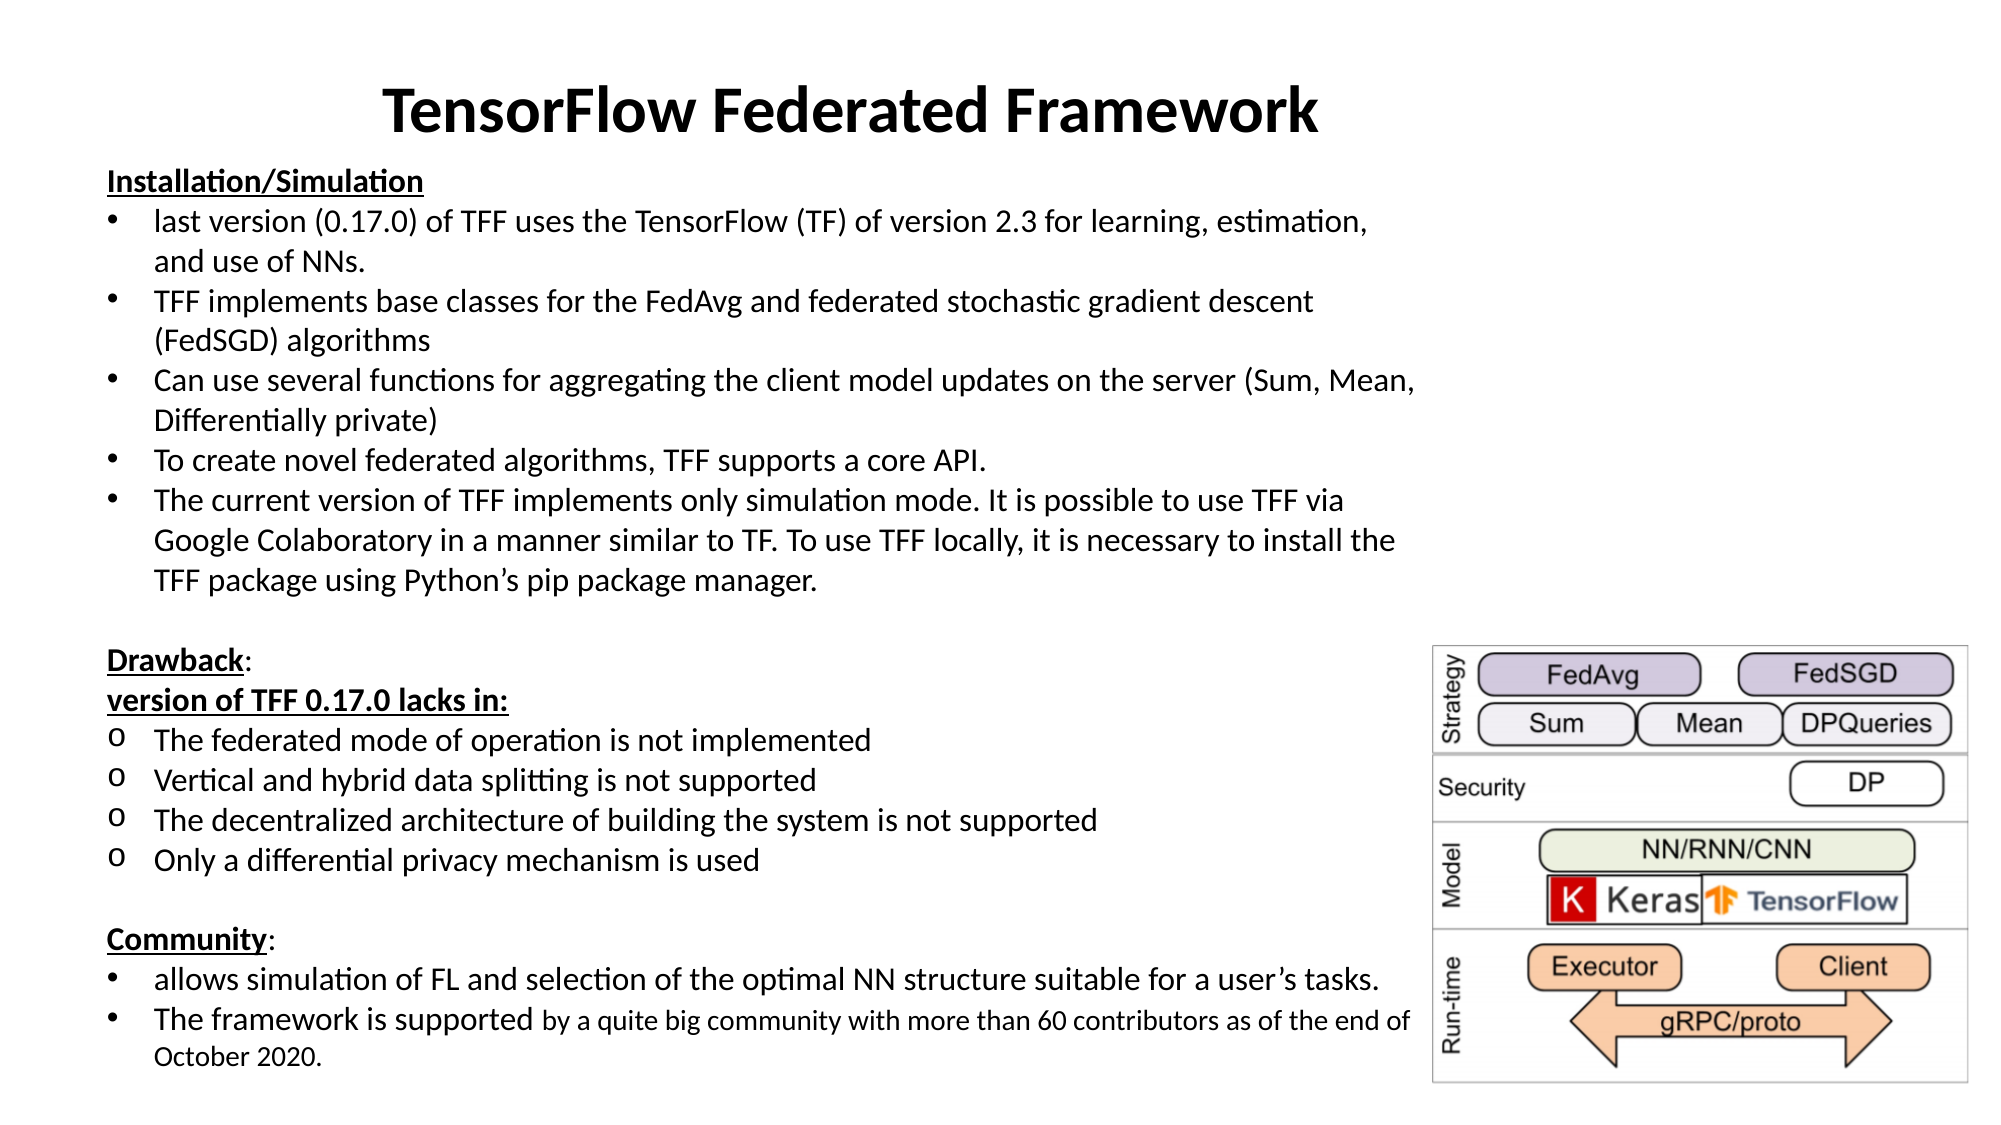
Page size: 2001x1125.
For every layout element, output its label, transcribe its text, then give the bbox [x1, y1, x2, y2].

text_box Installation/Simulation last version (0.17.0) of TFF uses the TensorFlow (TF) of version 2.3 for learning, estimation, and use of NNs. TFF implements base classes for the FedAvg and federated stochastic gradient descent (FedSGD) algorithms Can use several functions for aggregating the client model updates on the server (Sum, Mean, Differentially private) To create novel federated algorithms, TFF supports a core API. The current version of TFF implements only simulation mode. It is possible to use TFF via Google Colaboratory in a manner similar to TF. To use TFF locally, it is necessary to install the TFF package using Python’s pip package manager. Drawback: version of TFF 0.17.0 lacks in: The federated mode of operation is not implemented Vertical and hybrid data splitting is not supported The decentralized architecture of building the system is not supported Only a differential privacy mechanism is used Community: allows simulation of FL and selection of the optimal NN structure suitable for a user’s tasks. The framework is supported by a quite big community with more than 60 contributors as of the end of October 2020. [92, 151, 1436, 1080]
text_box TensorFlow Federated Framework [92, 58, 1611, 154]
picture [1424, 640, 1974, 1091]
